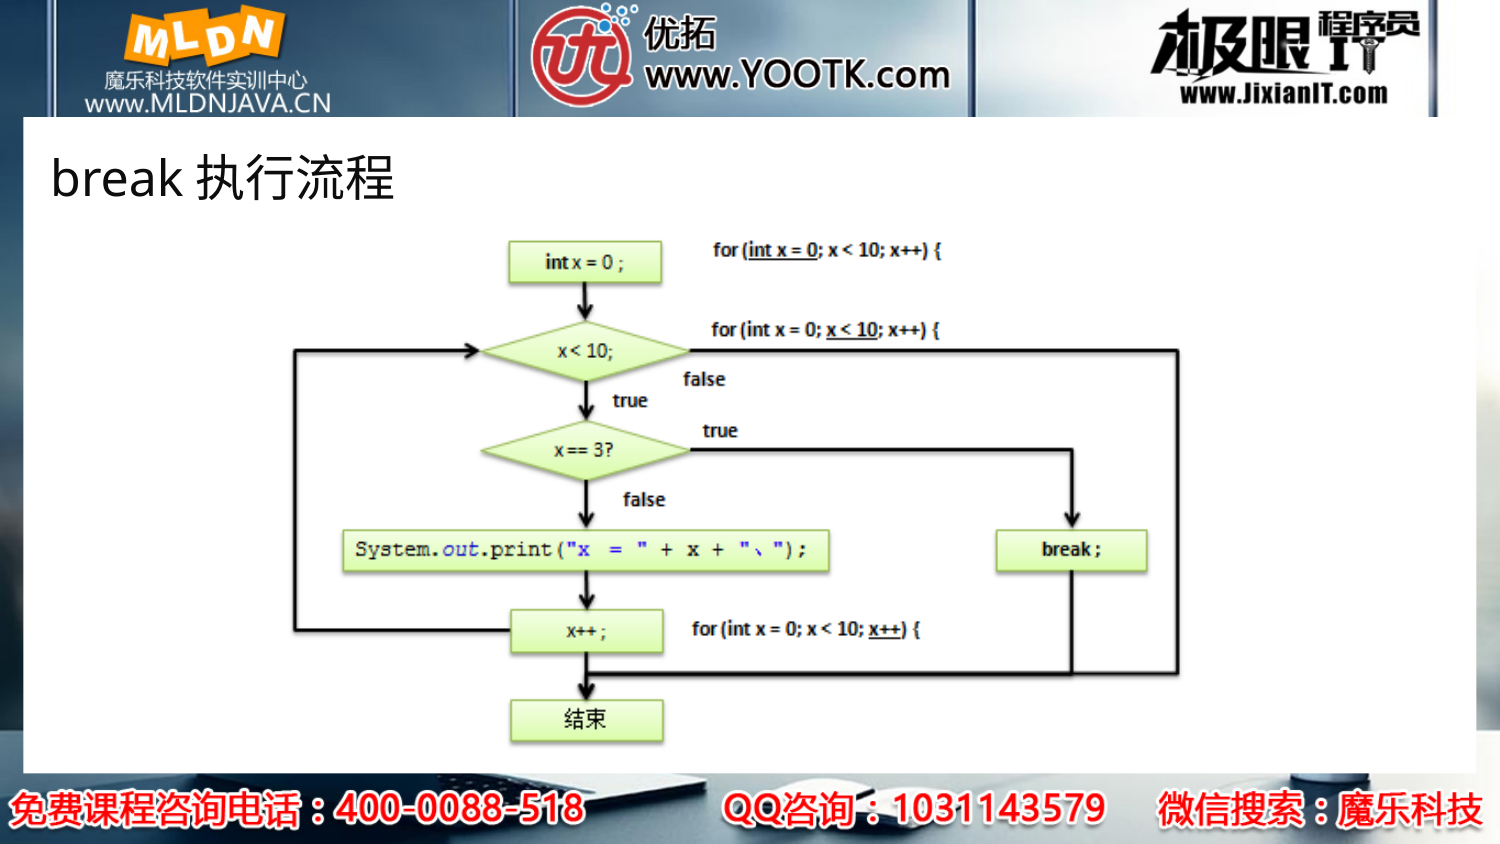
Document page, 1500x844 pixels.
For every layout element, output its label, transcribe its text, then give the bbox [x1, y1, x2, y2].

title break执行流程 [34, 128, 1466, 225]
picture [0, 0, 1500, 844]
